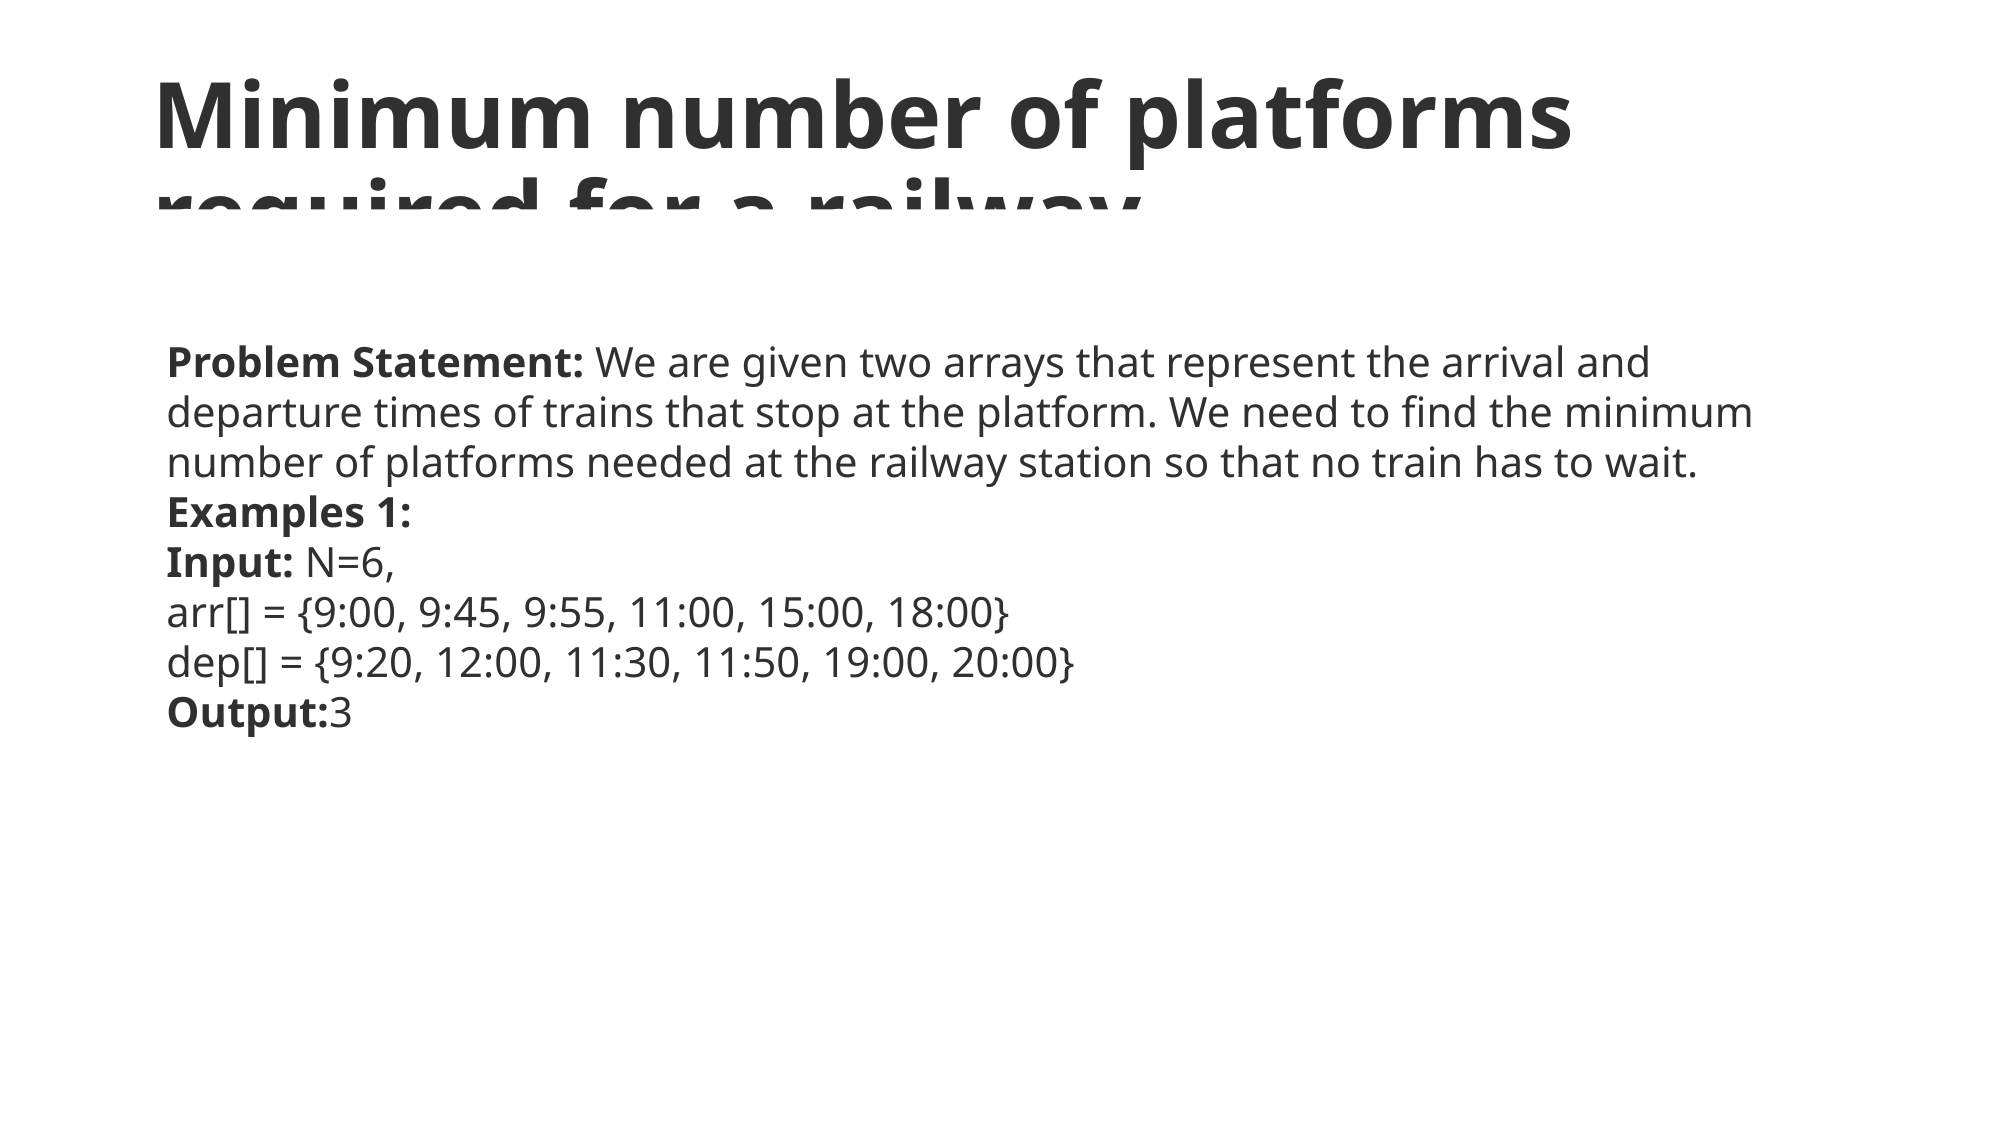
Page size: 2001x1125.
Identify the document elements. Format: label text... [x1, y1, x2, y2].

title Minimum number of platforms required for a railway [137, 59, 1863, 278]
list Problem Statement: We are given two arrays that represent the arrival and departure times of trains that stop at the platform. We need to find the minimum number of platforms needed at the railway station so that no train has to wait. Examples 1: Input: N=6, arr[] = {9:00, 9:45, 9:55, 11:00, 15:00, 18:00} dep[] = {9:20, 12:00, 11:30, 11:50, 19:00, 20:00} Output:3 [151, 209, 1849, 894]
